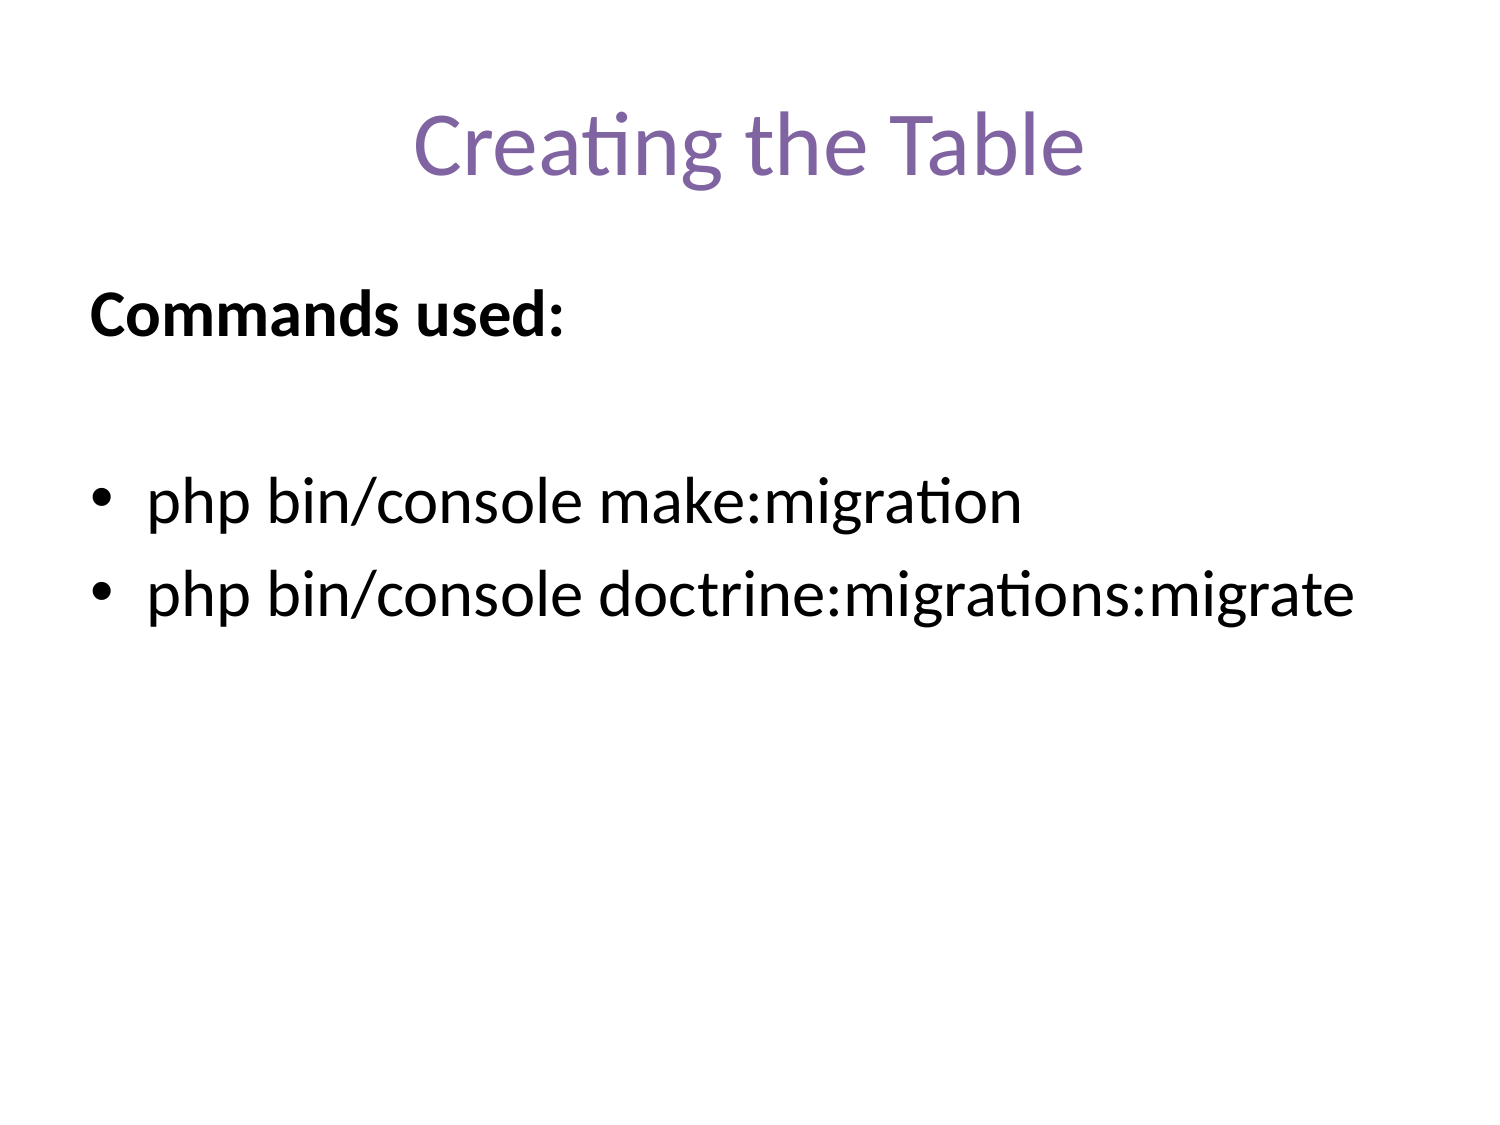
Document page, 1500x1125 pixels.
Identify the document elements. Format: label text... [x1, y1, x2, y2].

list Commands used: php bin/console make:migration php bin/console doctrine:migrations:migrate [75, 262, 1425, 1005]
title Creating the Table [75, 45, 1425, 233]
